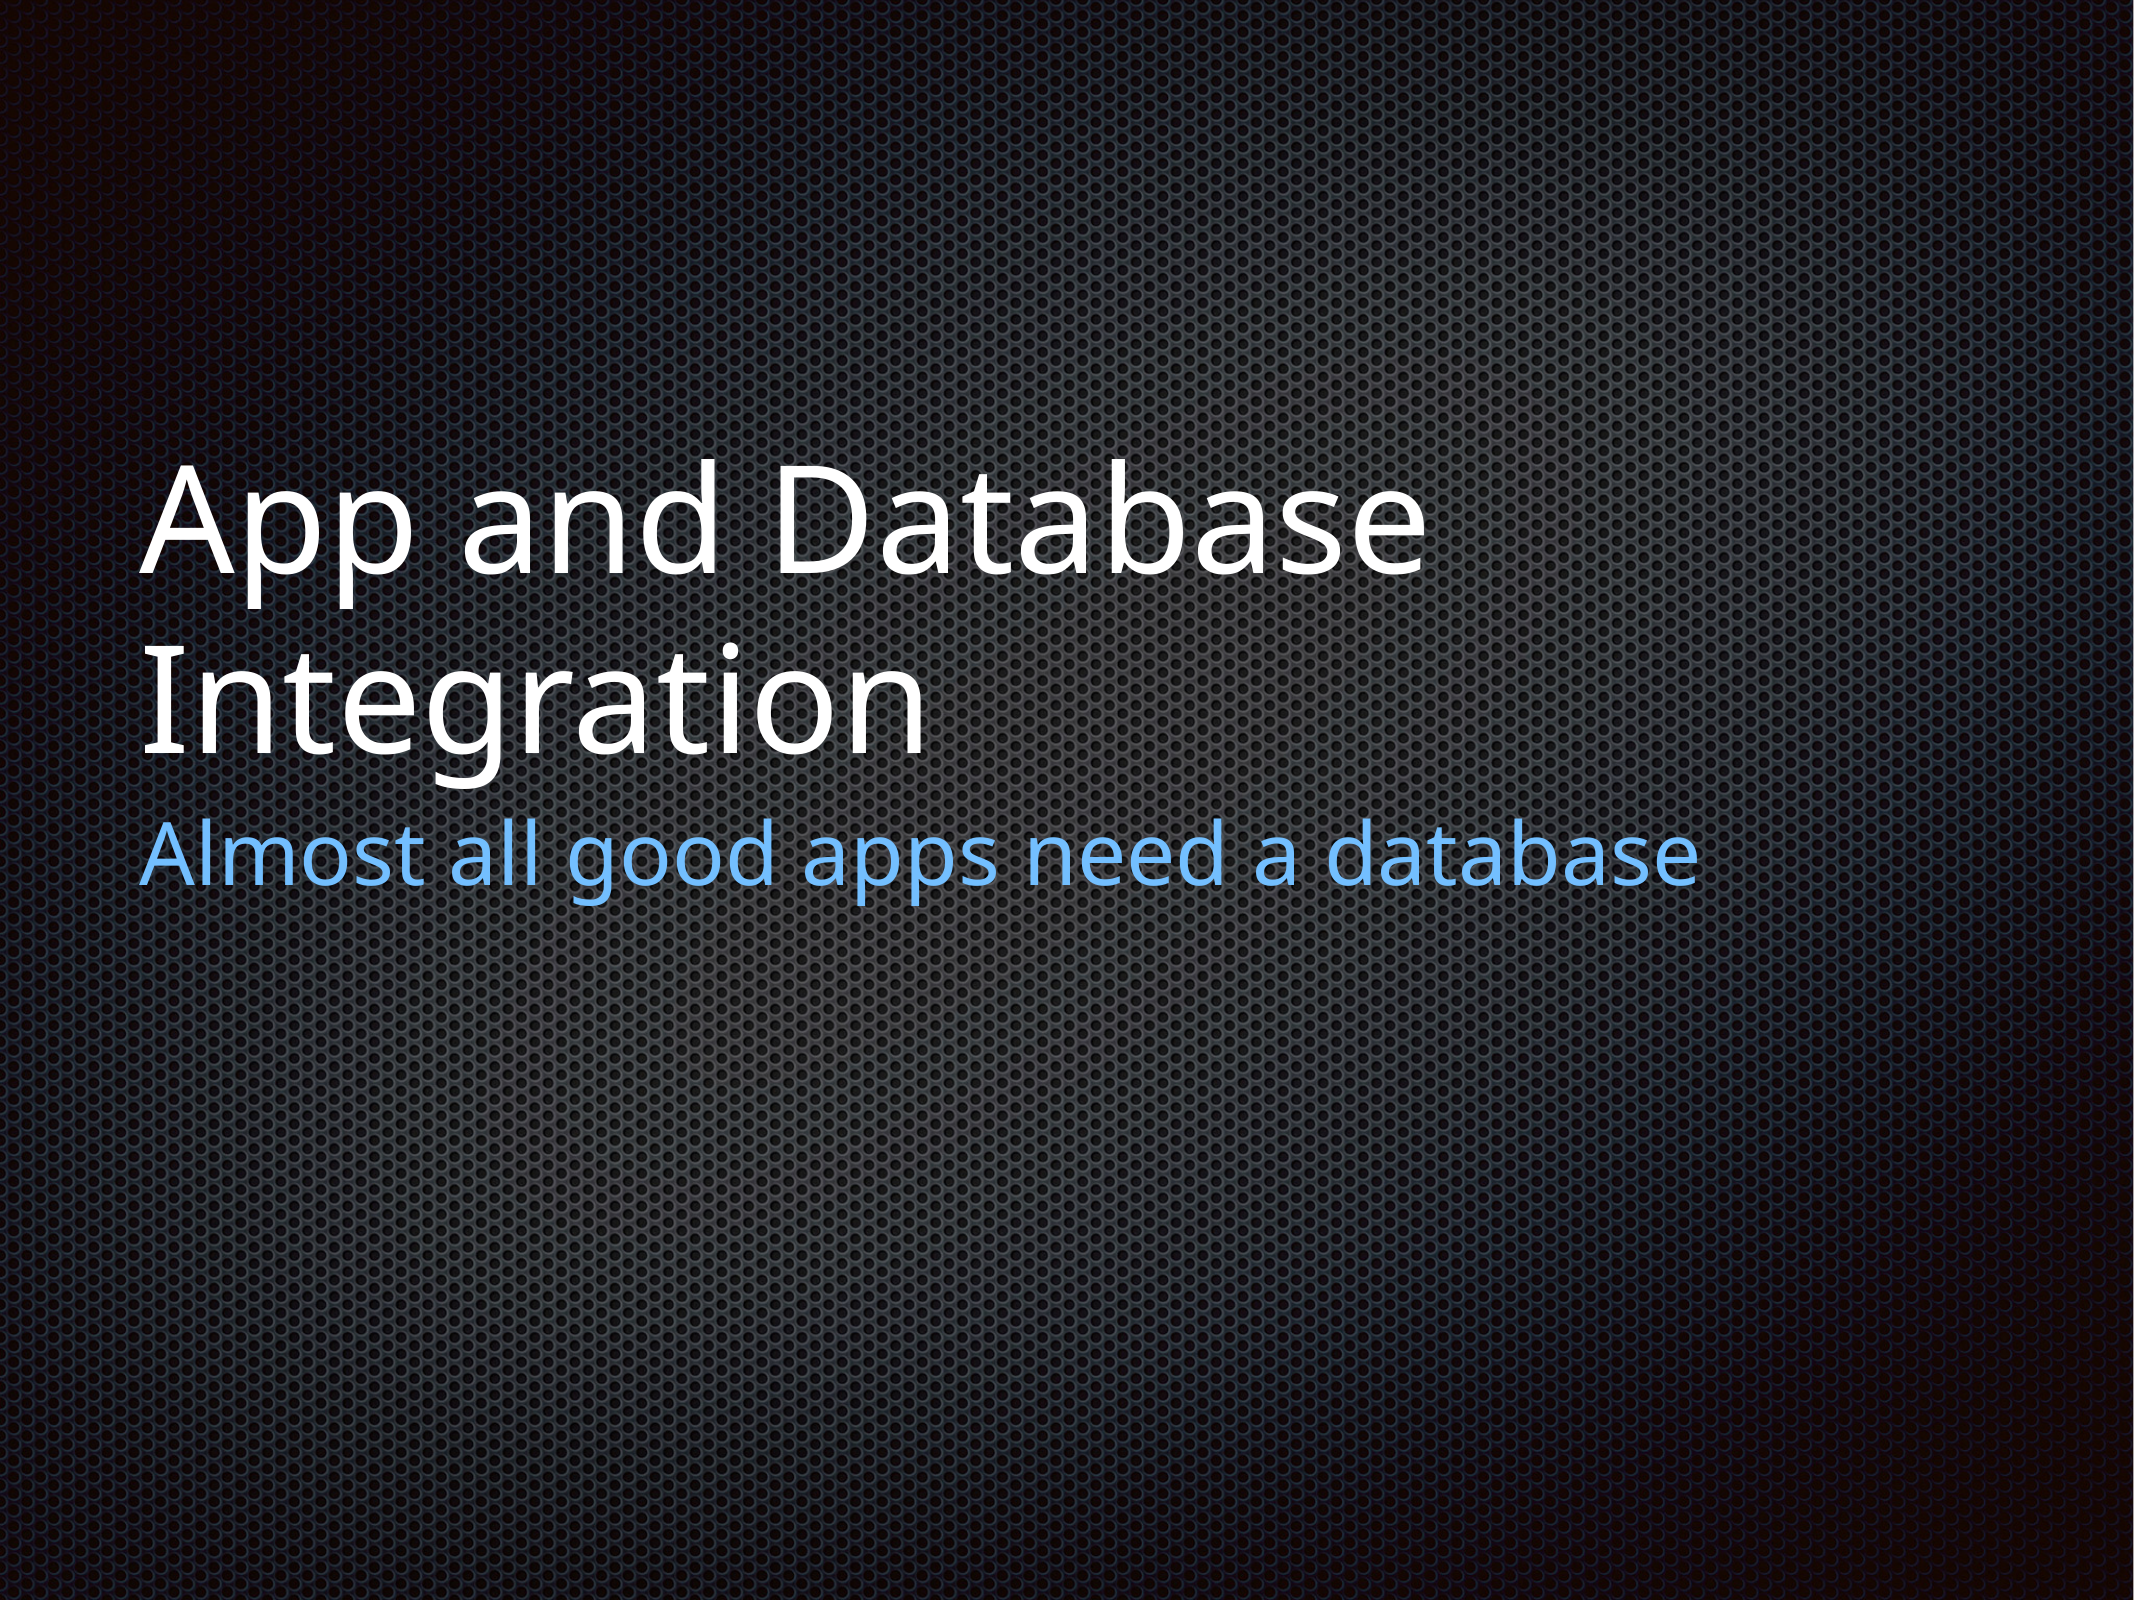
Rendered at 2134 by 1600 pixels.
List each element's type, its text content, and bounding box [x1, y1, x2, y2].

picture [0, 0, 2134, 1600]
title App and Database Integration [139, 207, 1995, 784]
list Almost all good apps need a database [139, 797, 1995, 1057]
